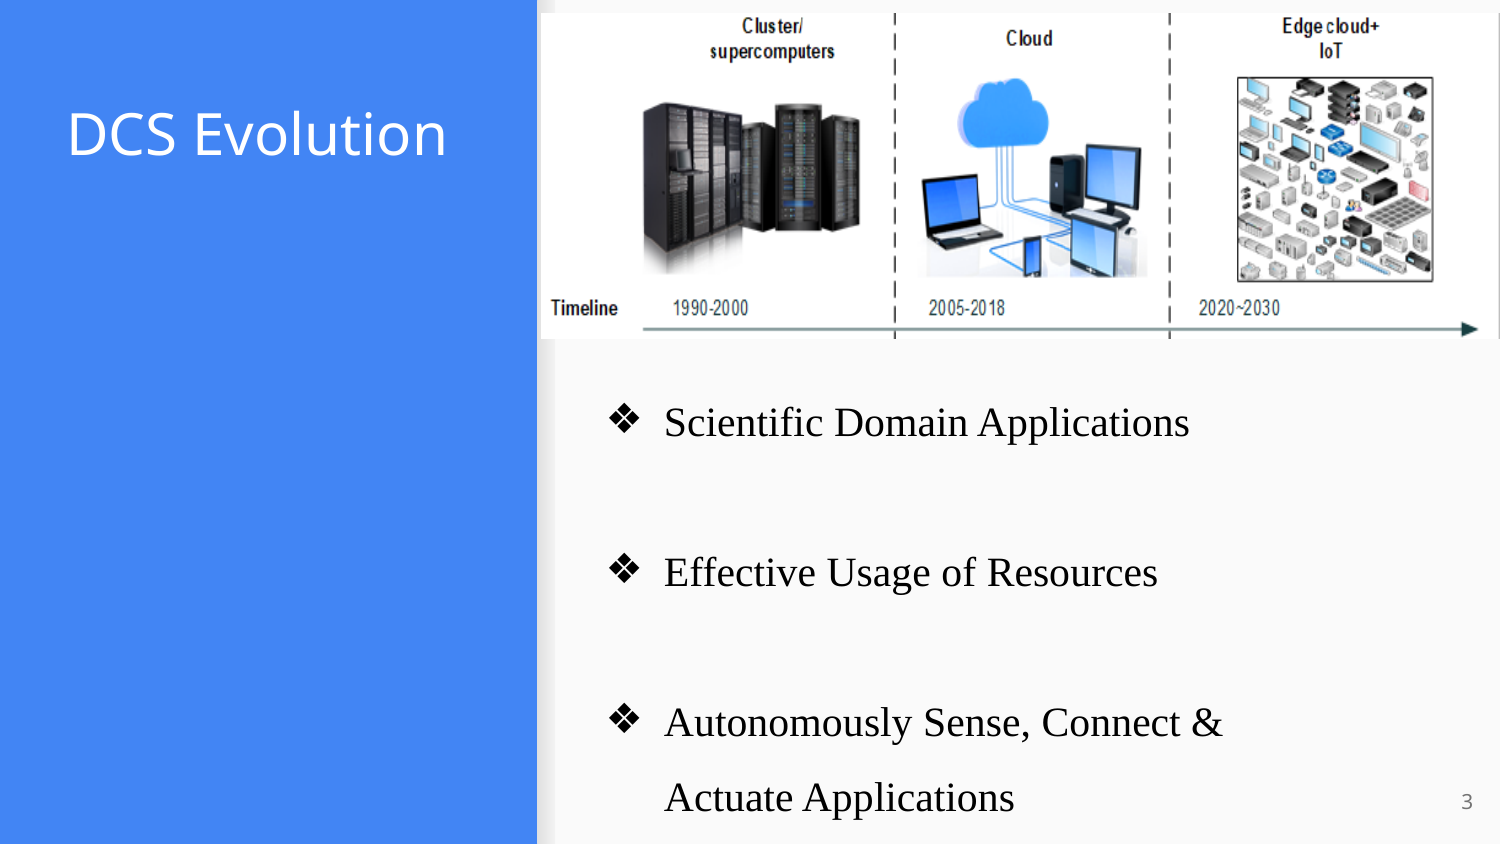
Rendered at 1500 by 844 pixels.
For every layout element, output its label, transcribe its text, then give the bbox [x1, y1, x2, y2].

slide_number ‹#› [1398, 770, 1489, 835]
picture [541, 13, 1500, 340]
text_box Scientific Domain Applications Effective Usage of Resources Autonomously Sense, Connect & Actuate Applications [574, 354, 1377, 844]
text_box DCS Evolution [51, 82, 660, 494]
